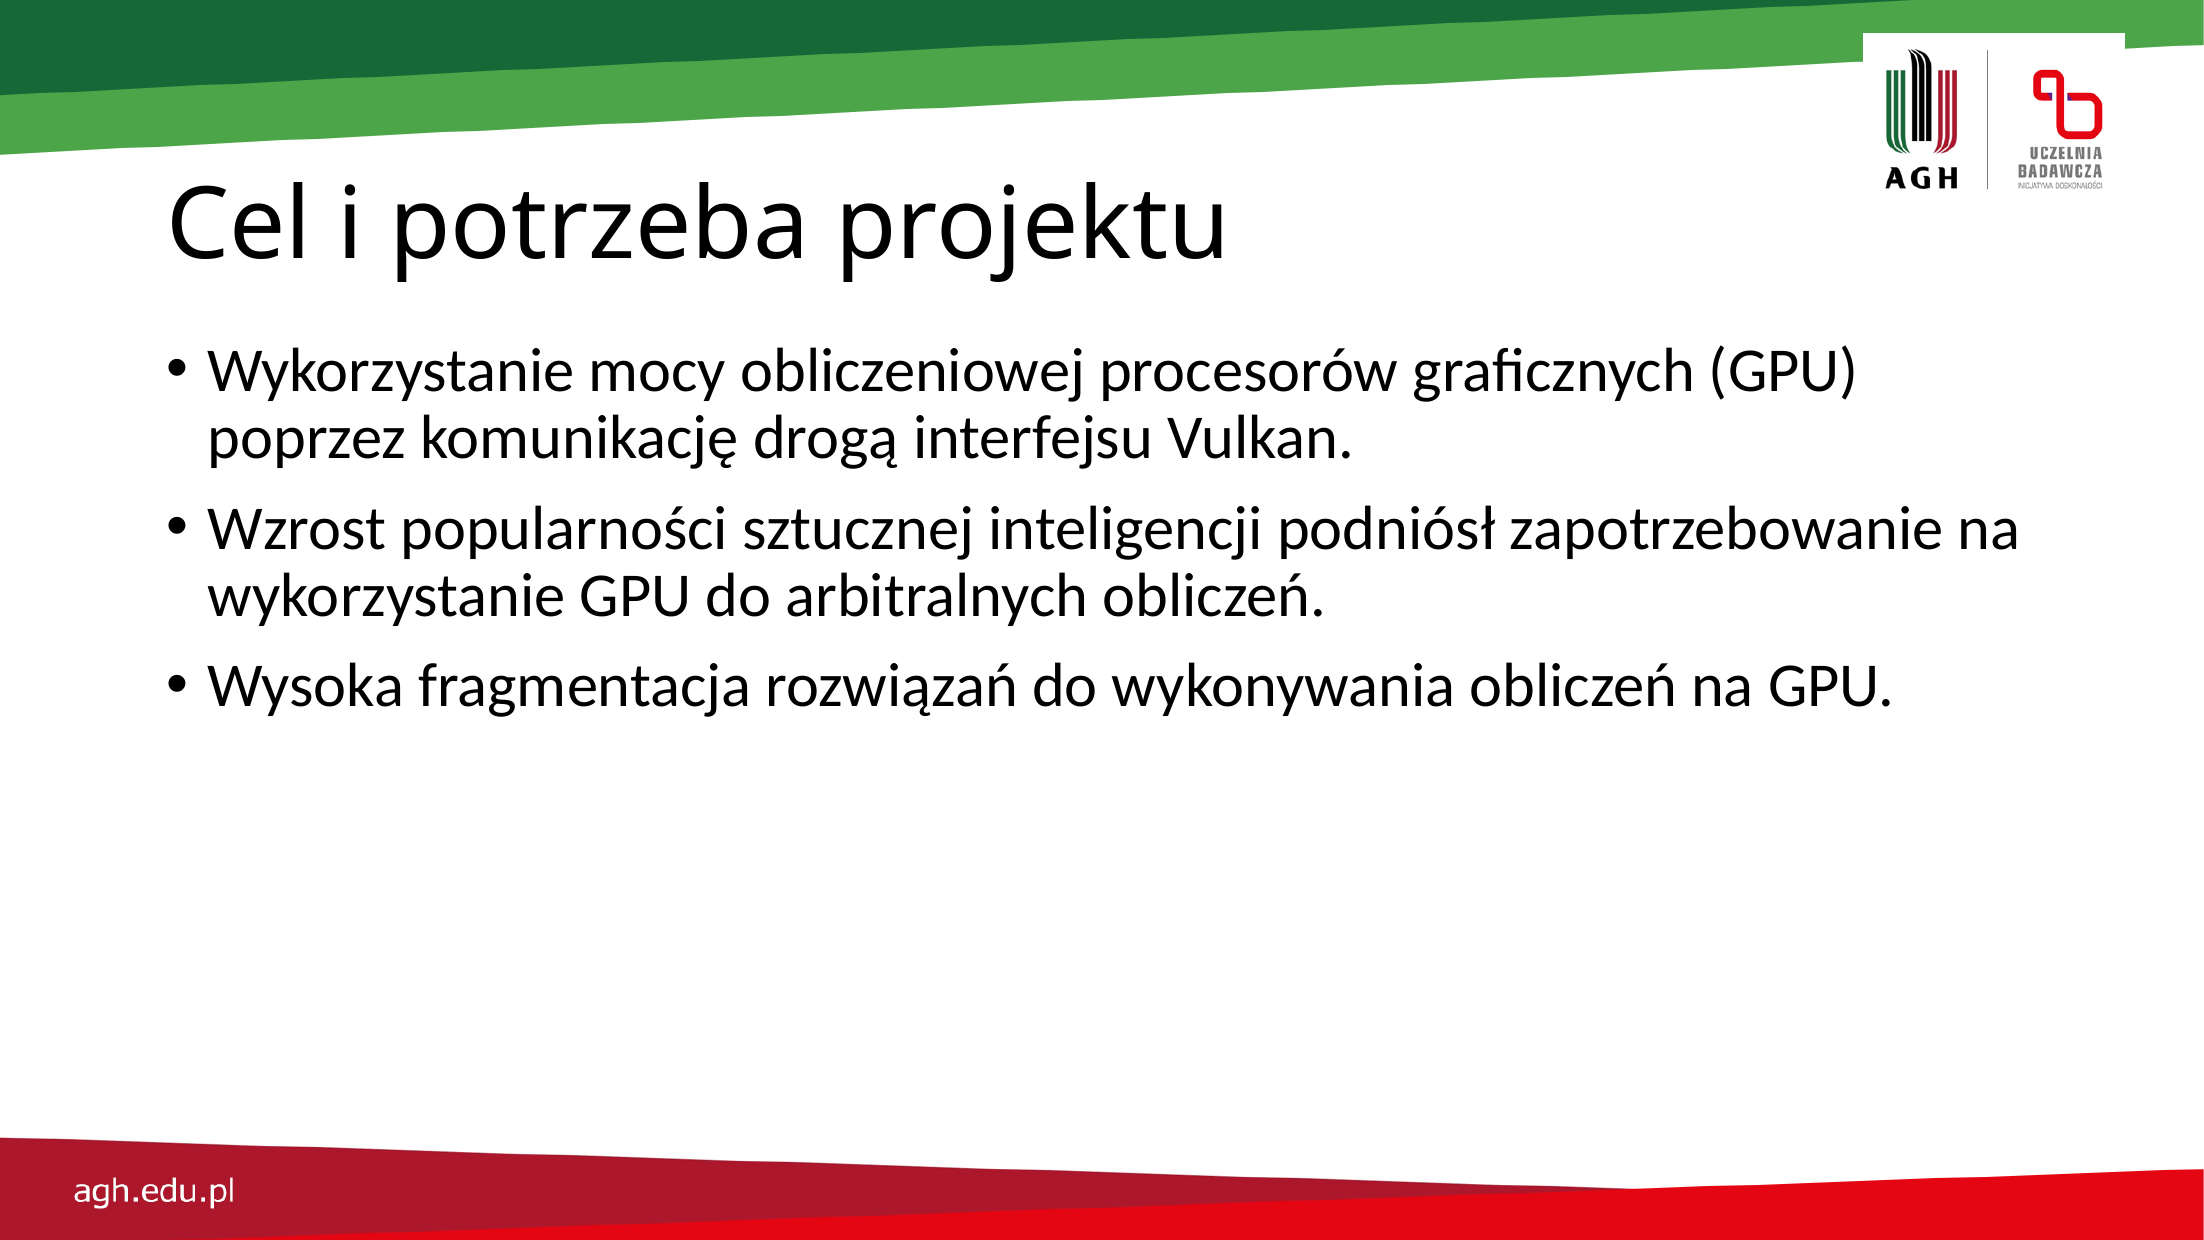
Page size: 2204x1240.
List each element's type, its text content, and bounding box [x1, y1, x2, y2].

picture [0, 0, 2204, 1240]
text_box [286, 1151, 582, 1227]
list Wykorzystanie mocy obliczeniowej procesorów graficznych (GPU) poprzez komunikację drogą interfejsu Vulkan. Wzrost popularności sztucznej inteligencji podniósł zapotrzebowanie na wykorzystanie GPU do arbitralnych obliczeń. Wysoka fragmentacja rozwiązań do wykonywania obliczeń na GPU. [151, 329, 2052, 1117]
title Cel i potrzeba projektu [151, 147, 2052, 306]
